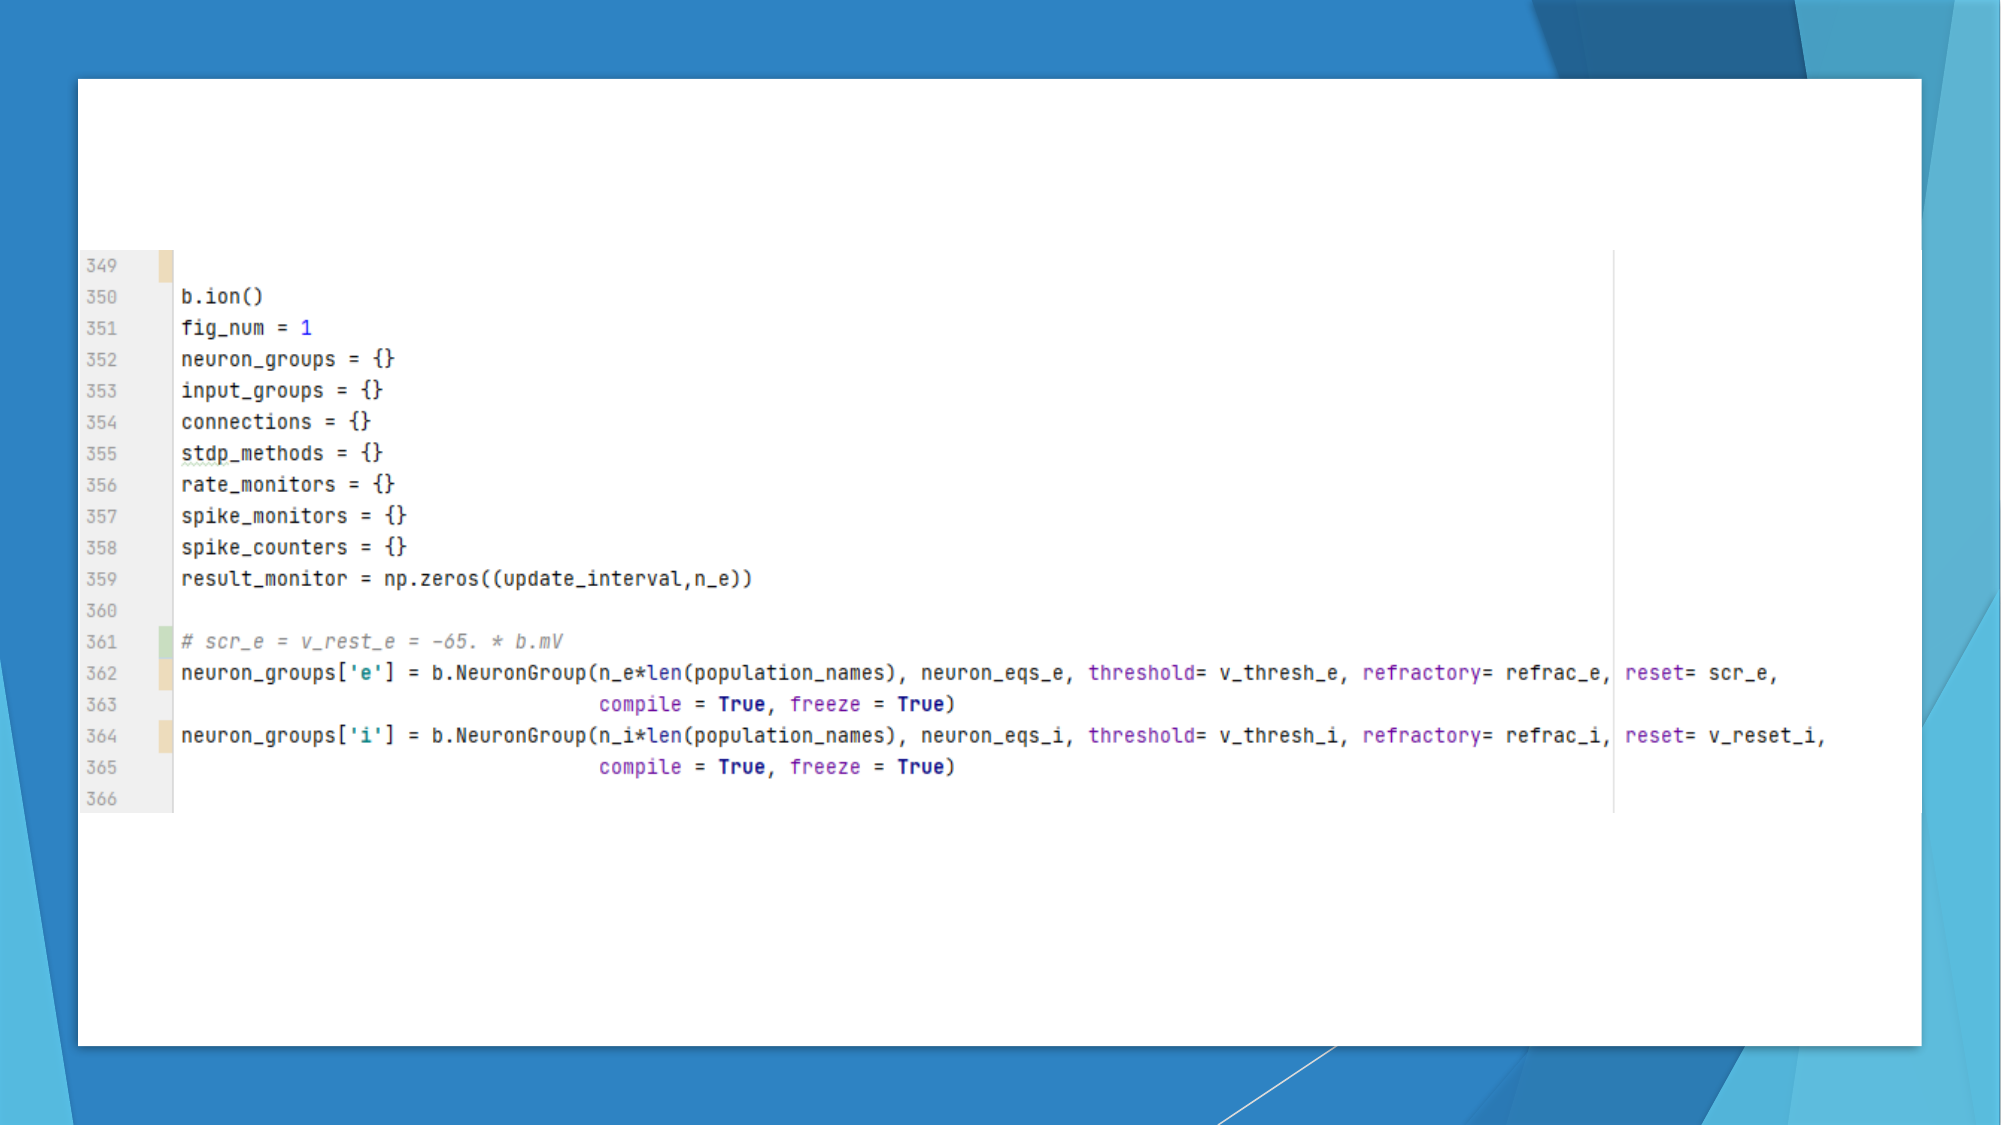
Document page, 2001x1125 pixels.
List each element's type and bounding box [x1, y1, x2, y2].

text_box [0, 0, 2000, 1125]
picture [79, 250, 1923, 813]
